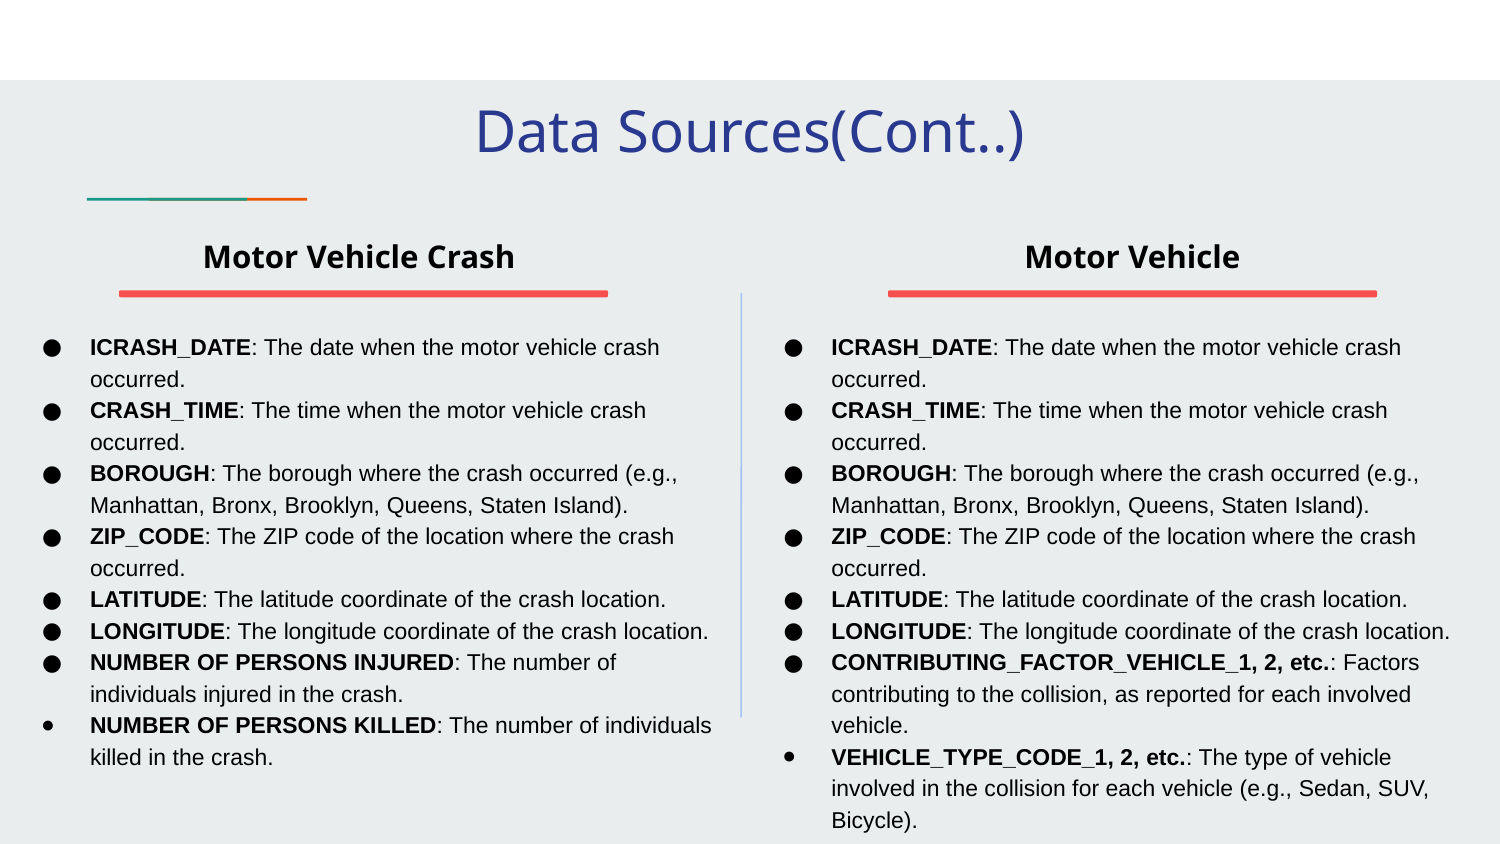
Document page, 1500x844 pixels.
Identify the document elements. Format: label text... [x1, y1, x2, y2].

text_box Motor Vehicle Crash [106, 232, 621, 288]
text_box [888, 291, 1377, 297]
text_box Data Sources(Cont..) [51, 79, 1449, 180]
text_box ICRASH_DATE: The date when the motor vehicle crash occurred. CRASH_TIME: The time when the motor vehicle crash occurred. BOROUGH: The borough where the crash occurred (e.g., Manhattan, Bronx, Brooklyn, Queens, Staten Island). ZIP_CODE: The ZIP code of the location where the crash occurred. LATITUDE: The latitude coordinate of the crash location. LONGITUDE: The longitude coordinate of the crash location. NUMBER OF PERSONS INJURED: The number of individuals injured in the crash. NUMBER OF PERSONS KILLED: The number of individuals killed in the crash. [0, 313, 741, 785]
text_box Motor Vehicle [875, 232, 1390, 288]
text_box [119, 291, 608, 297]
text_box ICRASH_DATE: The date when the motor vehicle crash occurred. CRASH_TIME: The time when the motor vehicle crash occurred. BOROUGH: The borough where the crash occurred (e.g., Manhattan, Bronx, Brooklyn, Queens, Staten Island). ZIP_CODE: The ZIP code of the location where the crash occurred. LATITUDE: The latitude coordinate of the crash location. LONGITUDE: The longitude coordinate of the crash location. CONTRIBUTING_FACTOR_VEHICLE_1, 2, etc.: Factors contributing to the collision, as reported for each involved vehicle. VEHICLE_TYPE_CODE_1, 2, etc.: The type of vehicle involved in the collision for each vehicle (e.g., Sedan, SUV, Bicycle). [741, 313, 1483, 844]
